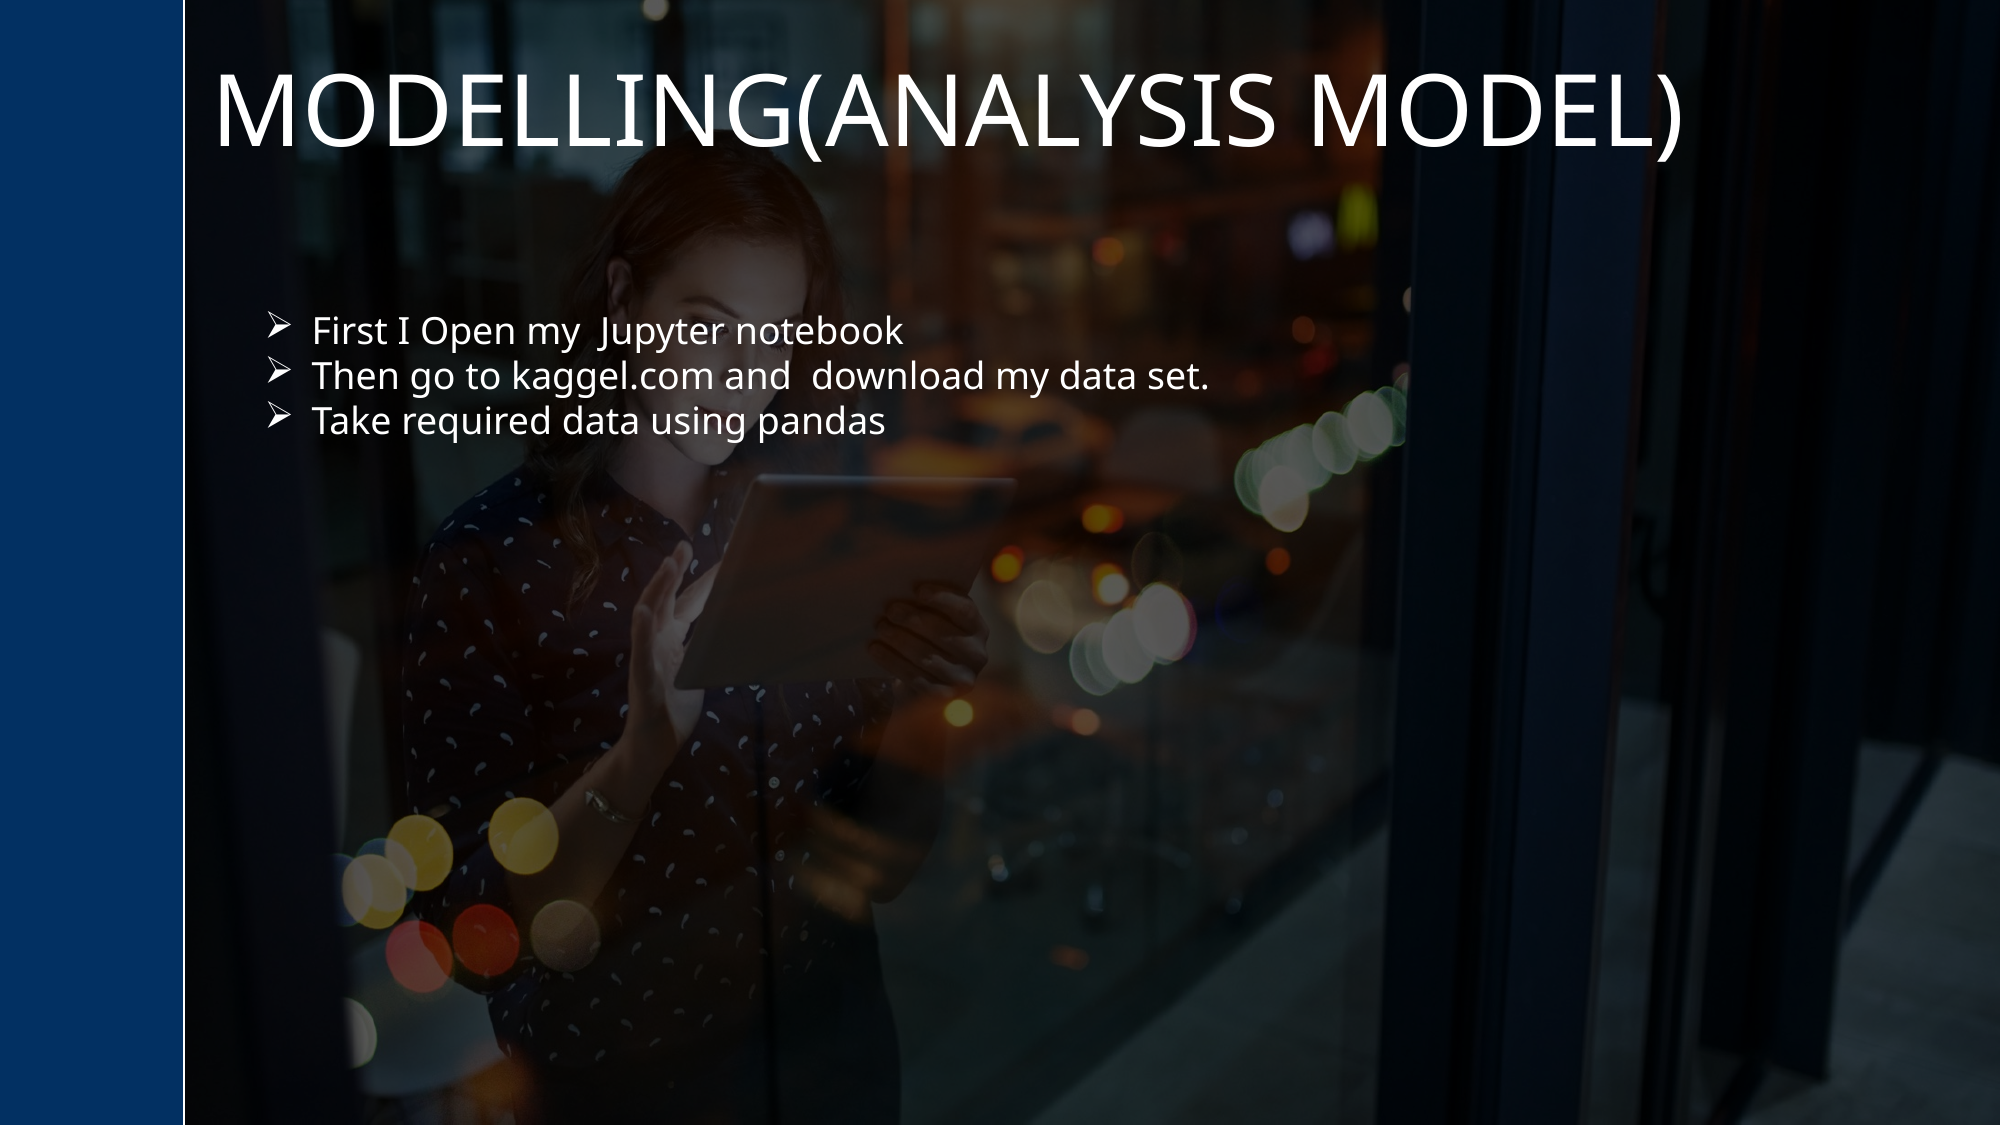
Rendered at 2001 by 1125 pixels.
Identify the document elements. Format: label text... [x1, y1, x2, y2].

text_box First I Open my Jupyter notebook Then go to kaggel.com and download my data set. Take required data using pandas [249, 299, 1712, 540]
picture [185, 0, 2000, 1125]
list [249, 220, 1916, 926]
title Modelling(Analysis model) [211, 29, 1916, 176]
